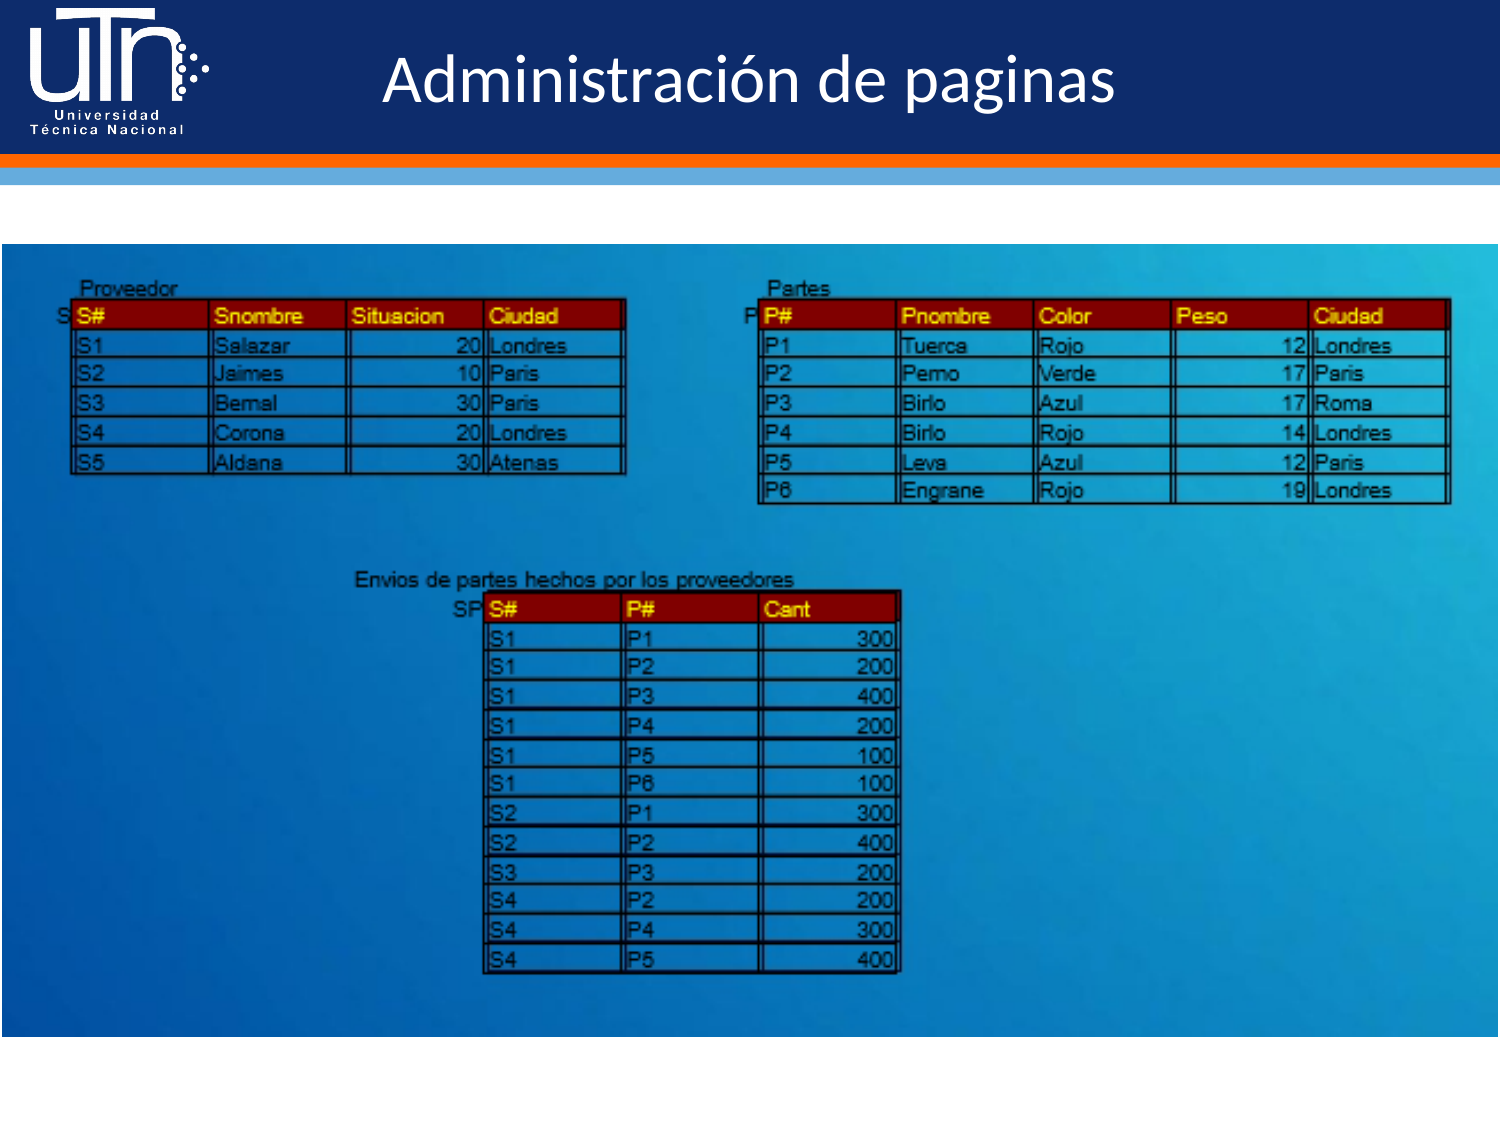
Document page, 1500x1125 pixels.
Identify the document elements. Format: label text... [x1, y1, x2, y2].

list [2, 244, 1498, 1037]
title Administración de paginas [0, 0, 1500, 154]
